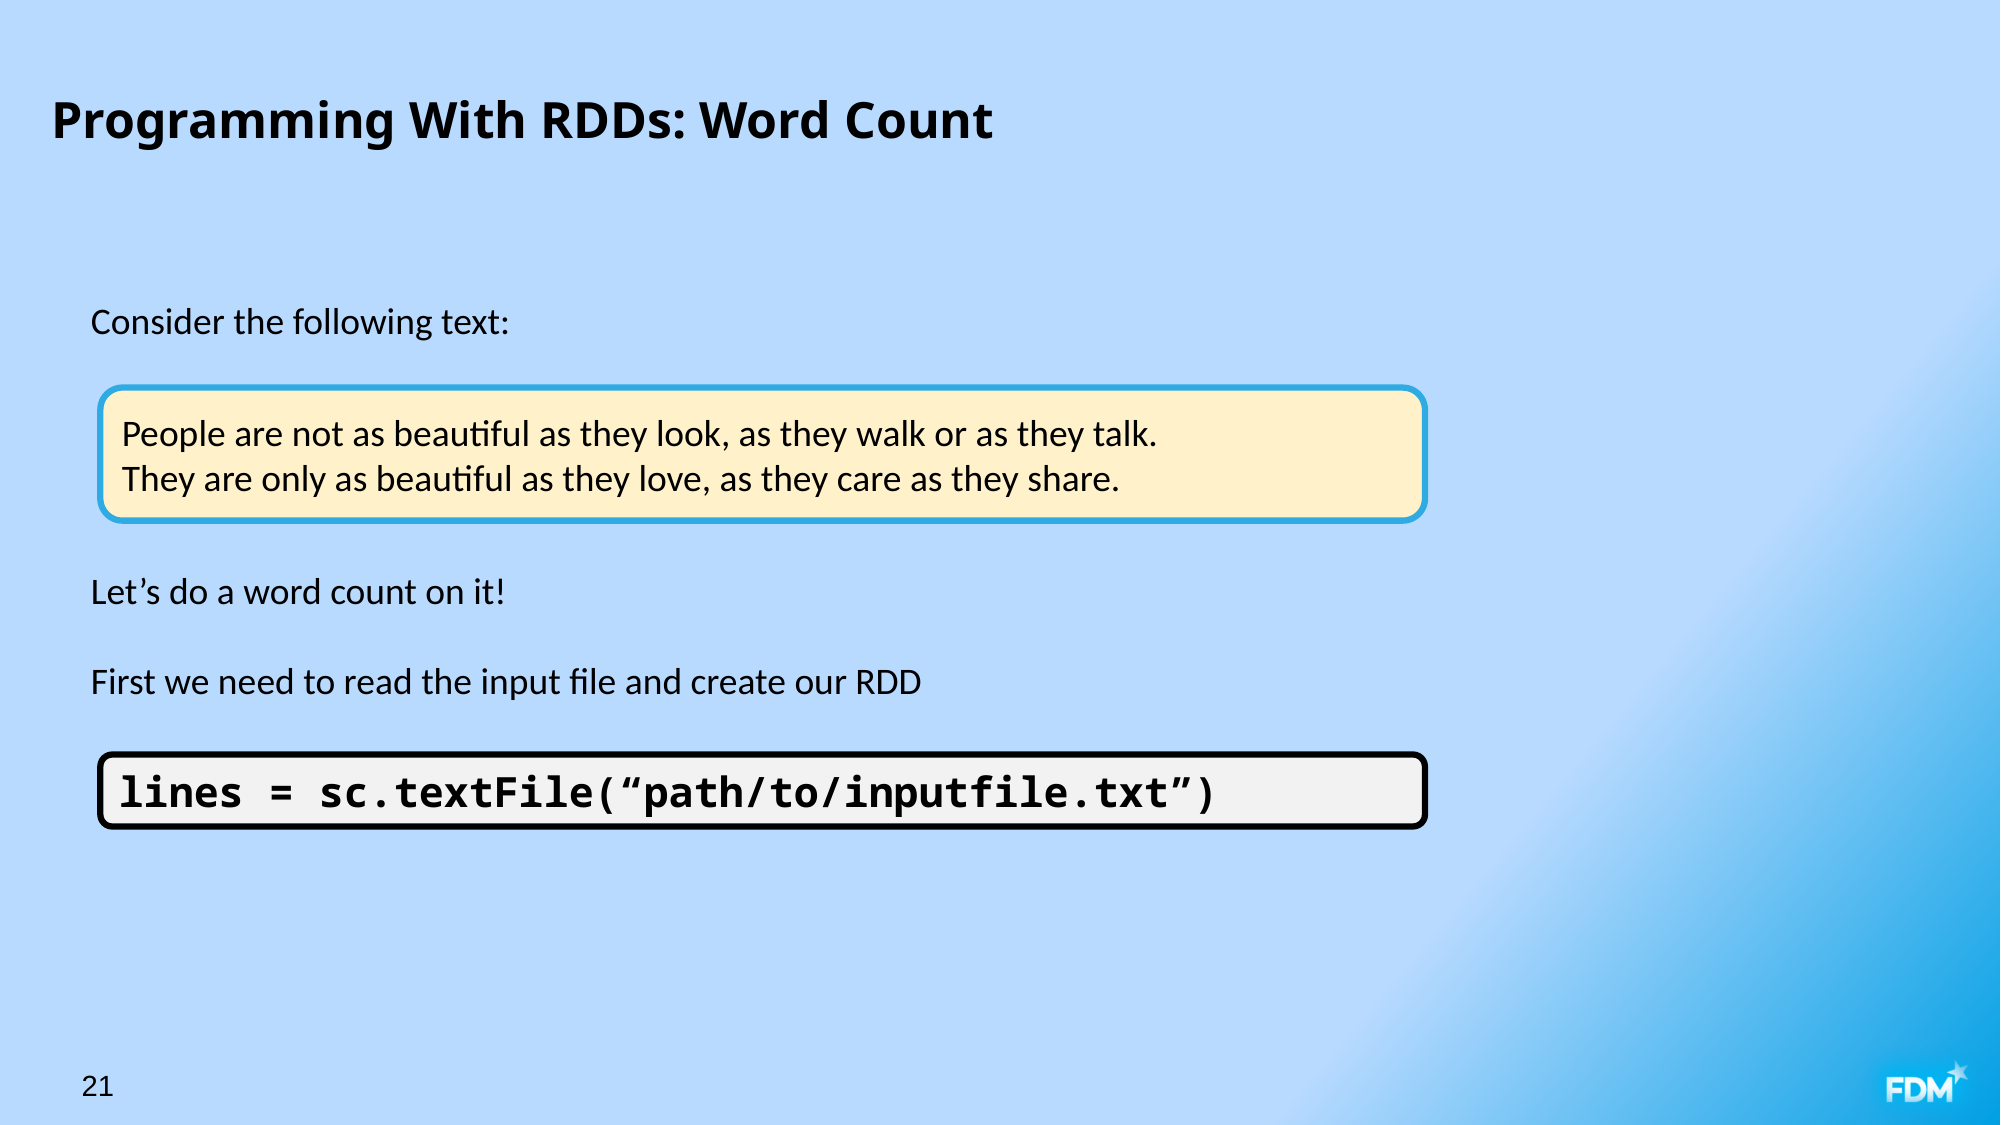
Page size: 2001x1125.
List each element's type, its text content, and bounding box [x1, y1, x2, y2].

text_box People are not as beautiful as they look, as they walk or as they talk. They are only as beautiful as they love, as they care as they share. [100, 387, 1426, 521]
text_box Programming With RDDs: Word Count [39, 76, 1879, 159]
slide_number 21 [66, 1060, 534, 1110]
text_box Consider the following text: Let’s do a word count on it! First we need to read the input file and create our RDD [76, 289, 1094, 710]
picture [1858, 1029, 2000, 1125]
text_box lines = sc.textFile(“path/to/inputfile.txt”) [100, 754, 1426, 827]
